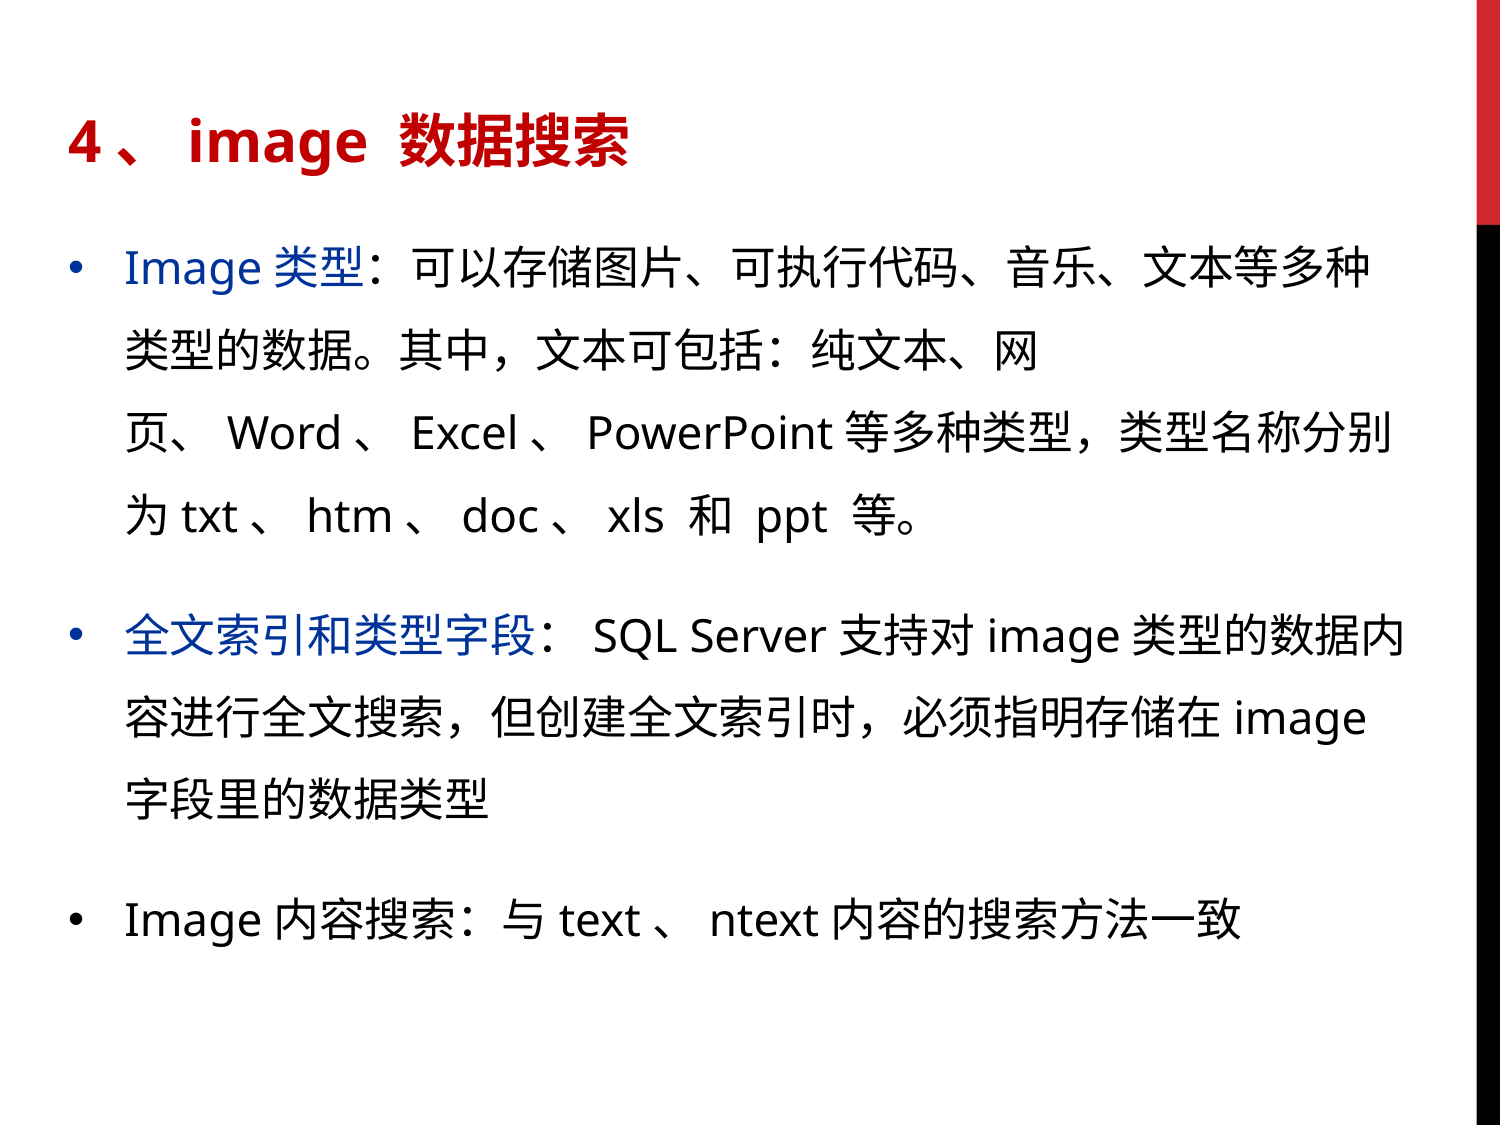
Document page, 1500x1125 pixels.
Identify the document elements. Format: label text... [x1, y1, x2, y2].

list 4、image 数据搜索 Image类型：可以存储图片、可执行代码、音乐、文本等多种类型的数据。其中，文本可包括：纯文本、网页、Word、Excel、PowerPoint等多种类型，类型名称分别为txt、htm、doc、xls 和 ppt 等。 全文索引和类型字段：SQL Server支持对image类型的数据内容进行全文搜索，但创建全文索引时，必须指明存储在image字段里的数据类型 Image内容搜索：与text、ntext内容的搜索方法一致 [53, 54, 1424, 1047]
